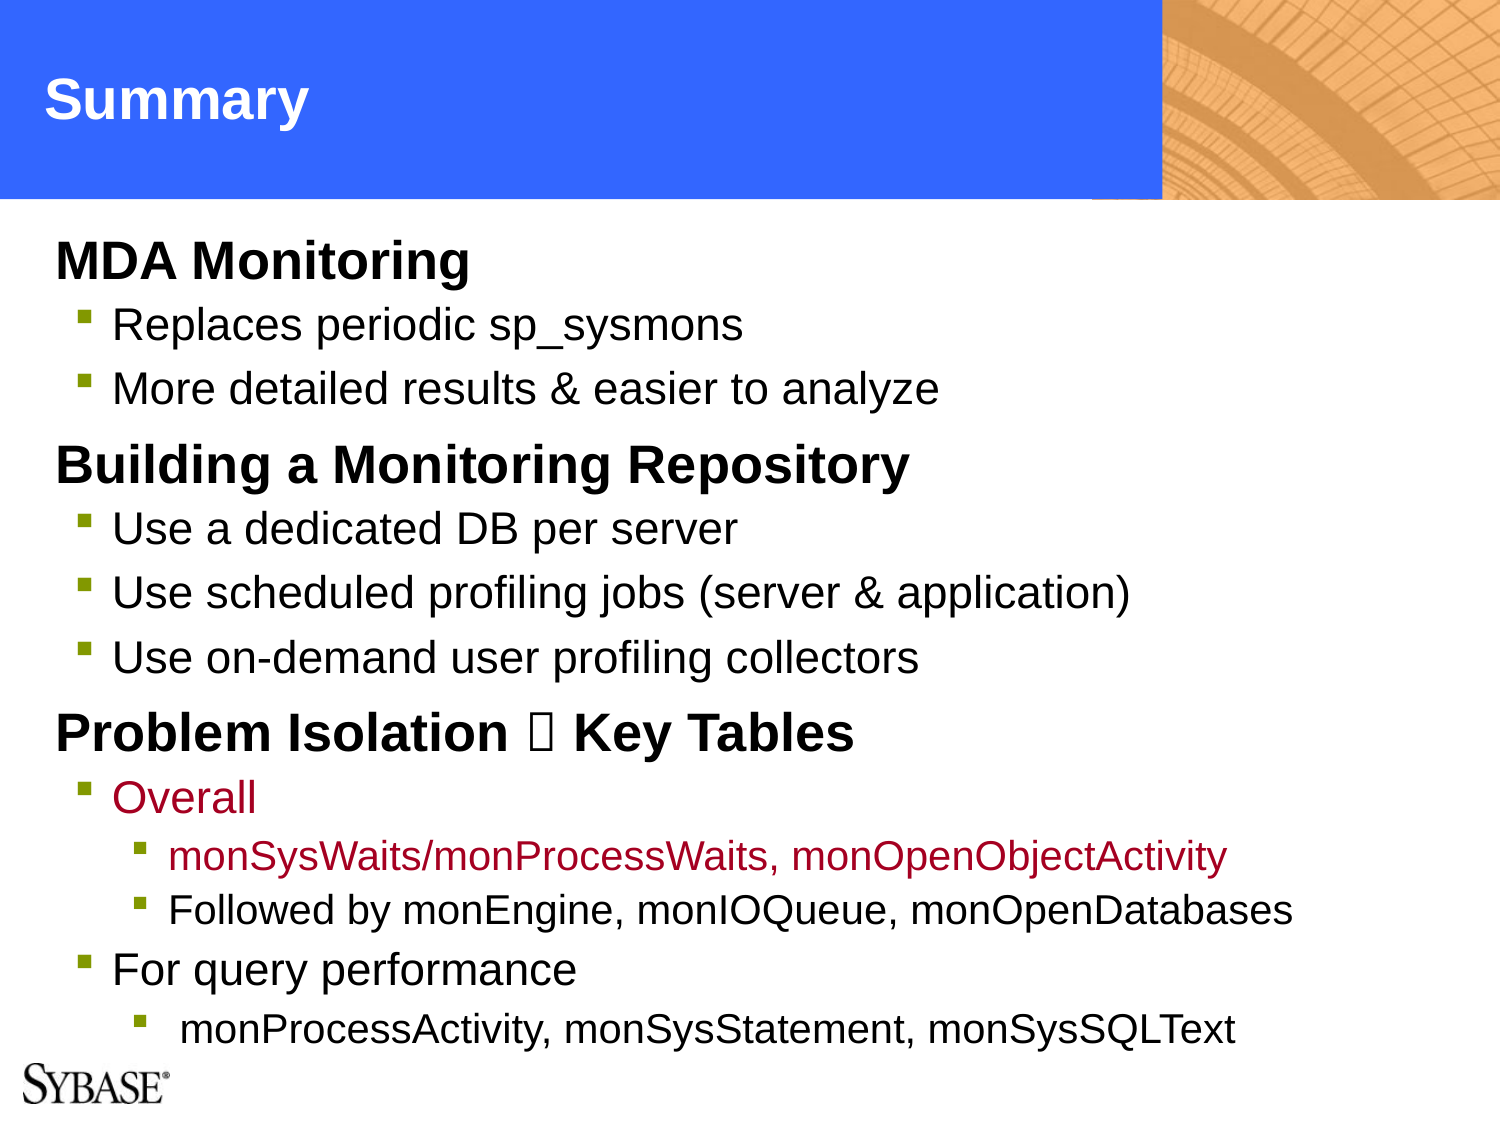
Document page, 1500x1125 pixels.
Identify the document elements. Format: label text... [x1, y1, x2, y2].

picture [1163, 0, 1500, 200]
picture [23, 1063, 170, 1104]
list MDA Monitoring Replaces periodic sp_sysmons More detailed results & easier to analyze Building a Monitoring Repository Use a dedicated DB per server Use scheduled profiling jobs (server & application) Use on-demand user profiling collectors Problem Isolation  Key Tables Overall monSysWaits/monProcessWaits, monOpenObjectActivity Followed by monEngine, monIOQueue, monOpenDatabases For query performance monProcessActivity, monSysStatement, monSysSQLText [40, 217, 1463, 1097]
title Summary [28, 1, 1161, 190]
